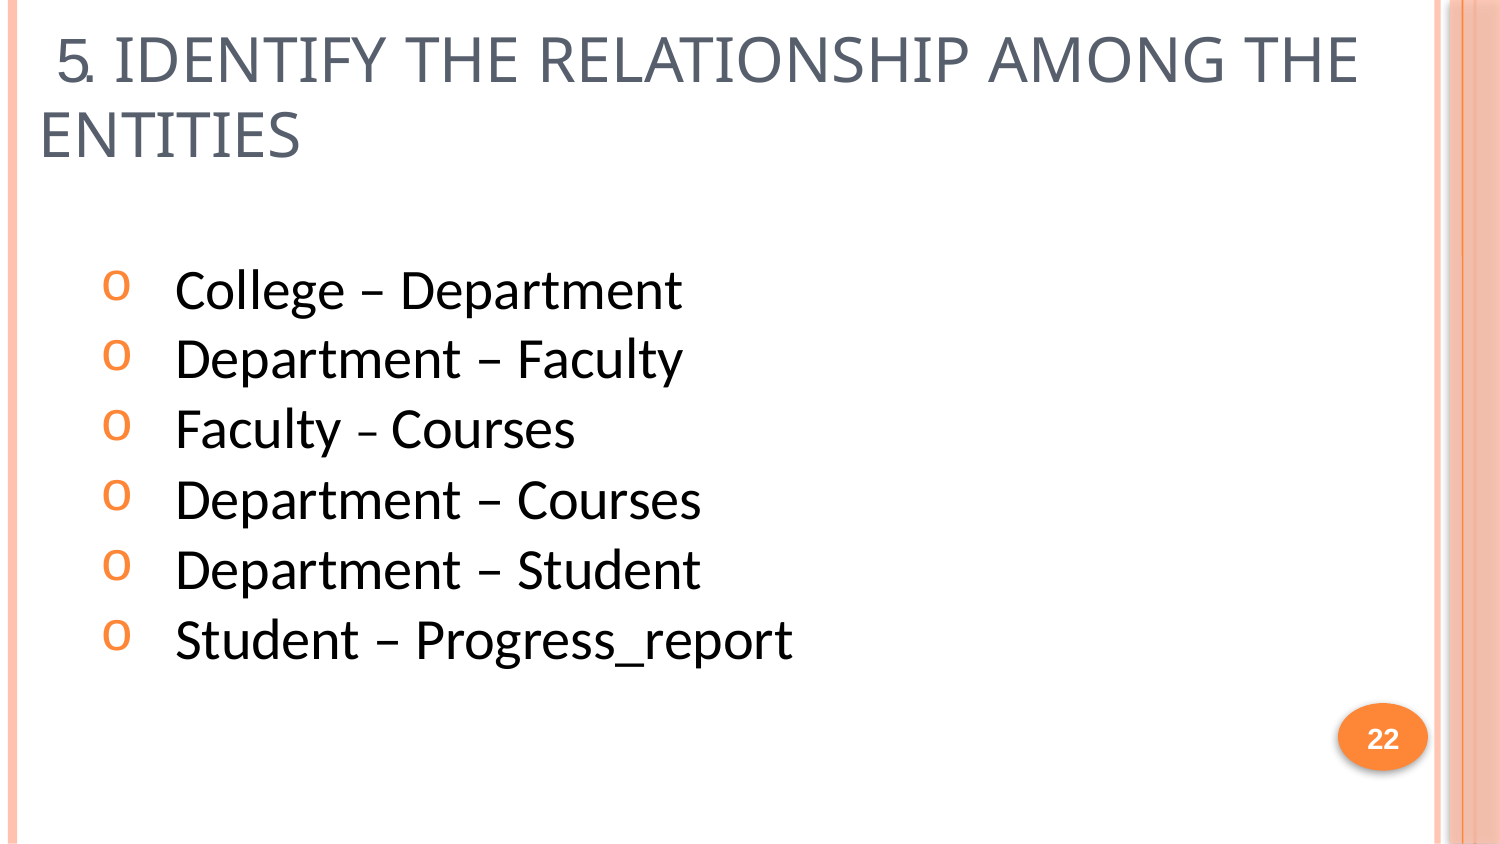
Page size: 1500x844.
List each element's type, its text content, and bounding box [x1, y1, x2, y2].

slide_number 22 [1333, 705, 1434, 770]
text_box College – Department Department – Faculty Faculty – Courses Department – Courses Department – Student Student – Progress_report [98, 249, 1402, 671]
title 5. Identify the relationship among the entities [37, 18, 1413, 170]
